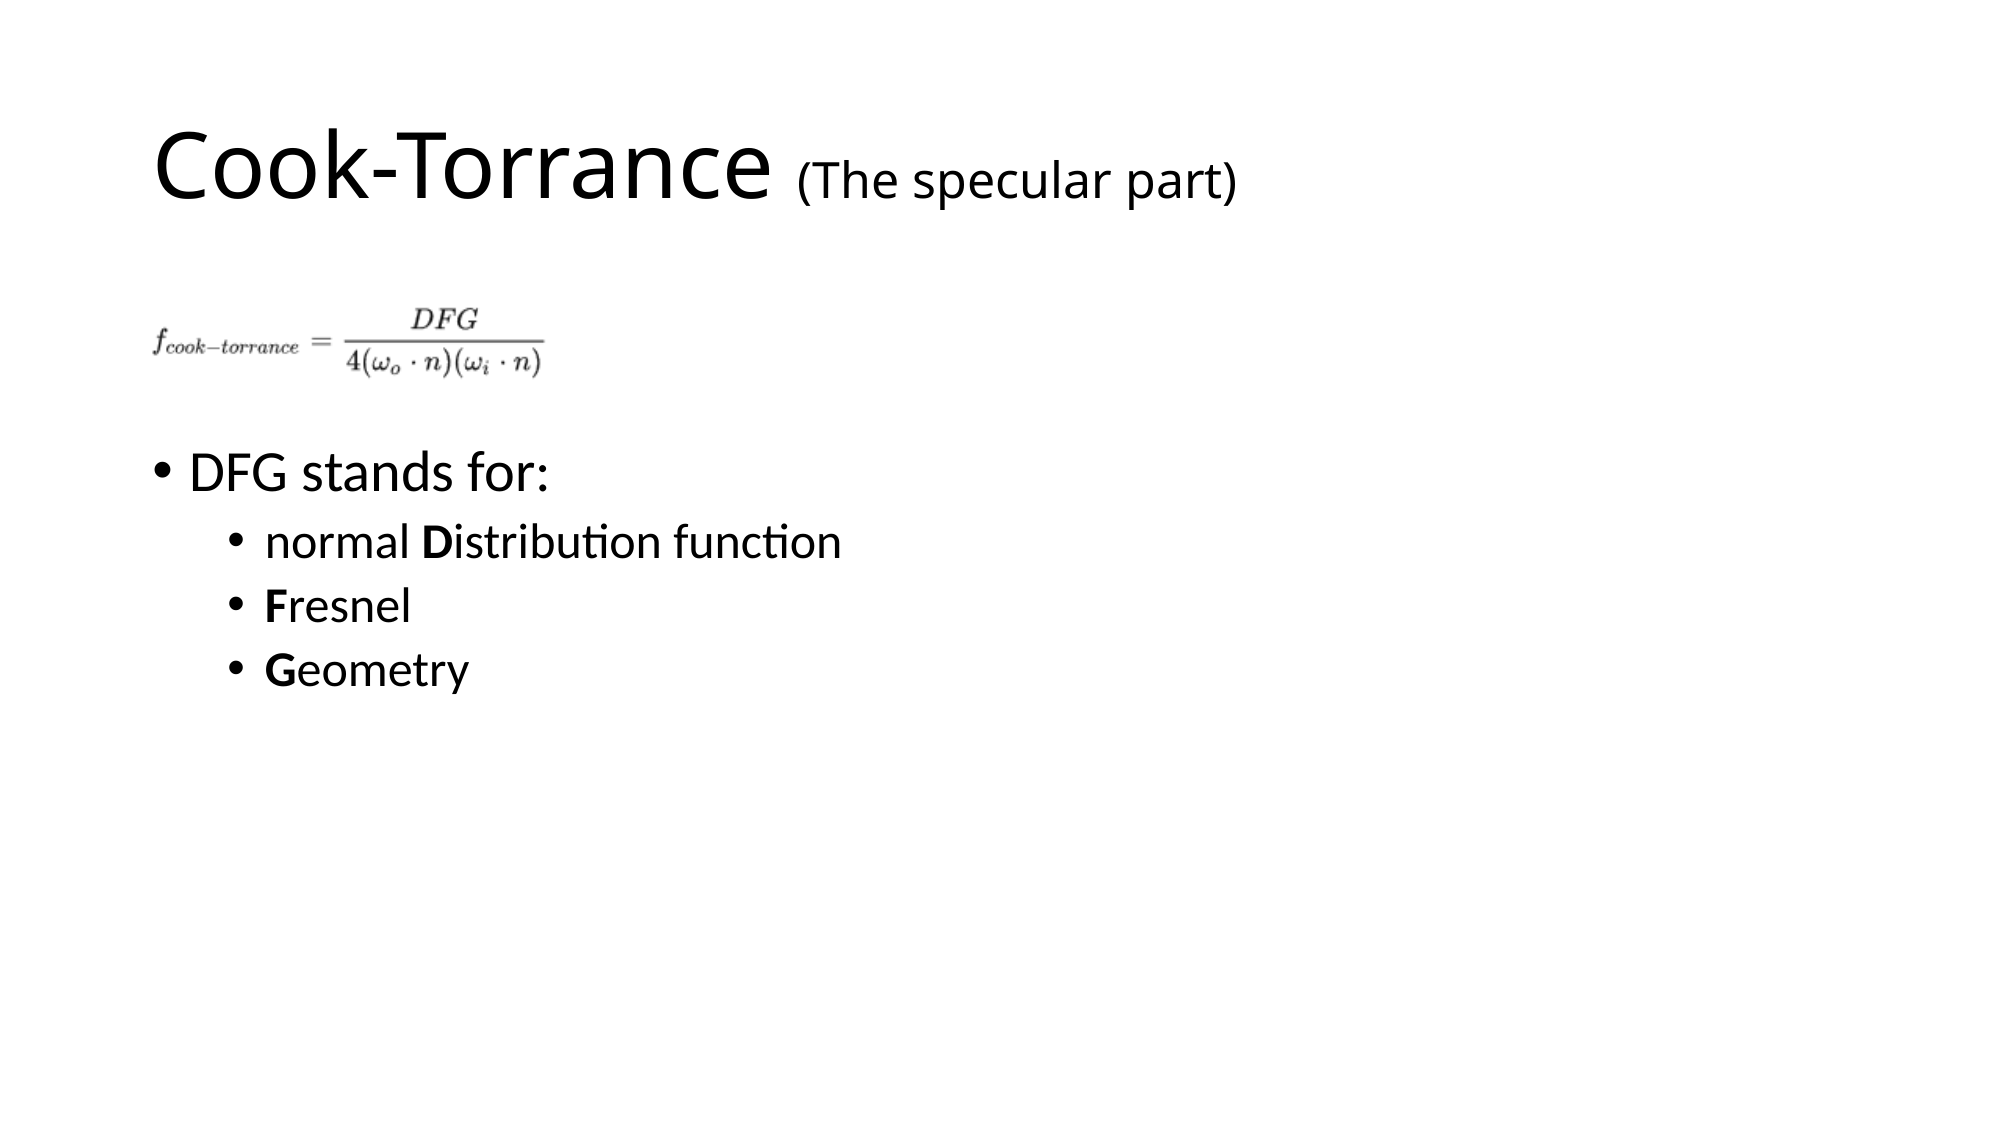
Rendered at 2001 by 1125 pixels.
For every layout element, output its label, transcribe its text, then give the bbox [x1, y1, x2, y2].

title Cook-Torrance (The specular part) [137, 59, 1863, 278]
list DFG stands for: normal Distribution function Fresnel Geometry [137, 434, 1863, 1014]
picture [137, 294, 575, 392]
